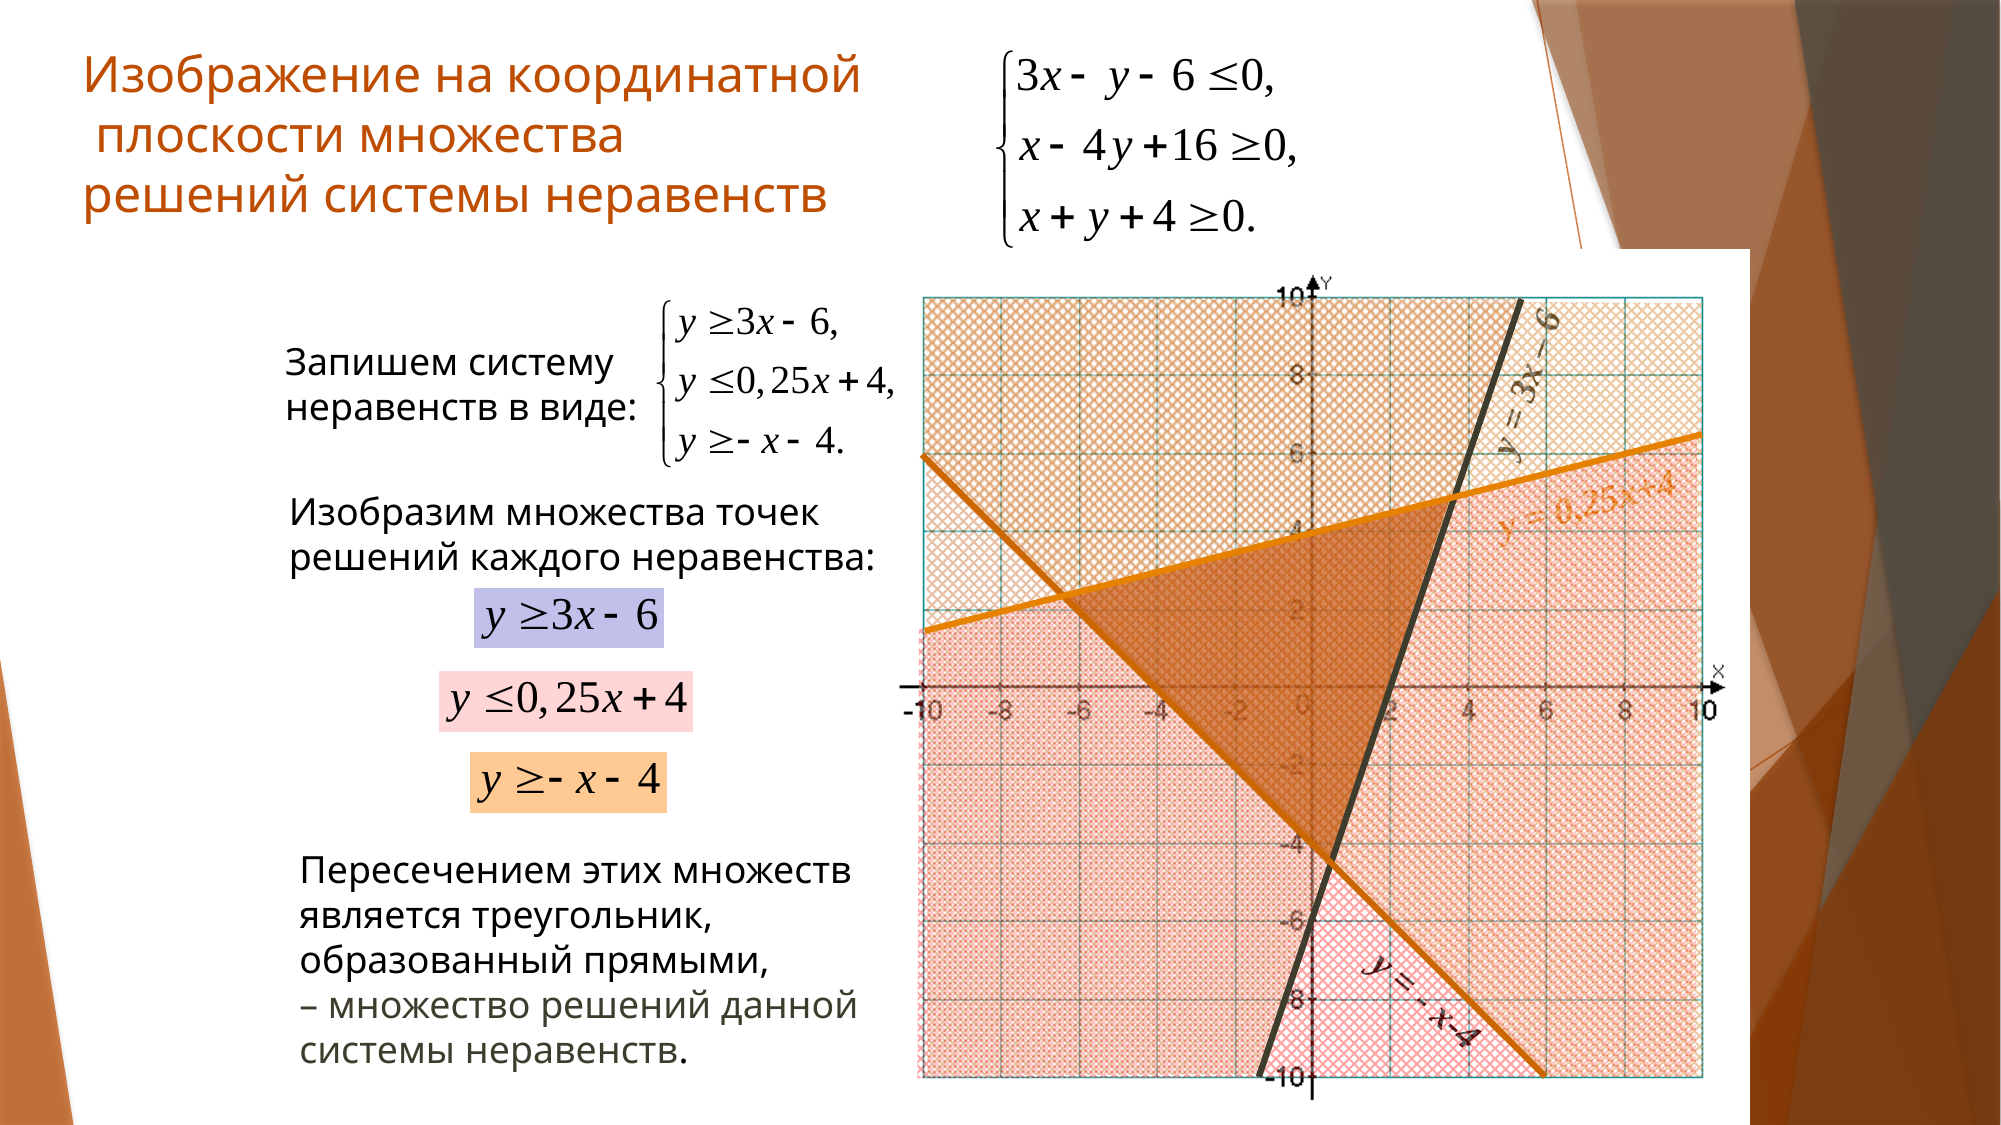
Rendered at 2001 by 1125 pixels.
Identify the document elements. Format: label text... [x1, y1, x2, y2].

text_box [647, 290, 905, 478]
text_box Запишем систему неравенств в виде: [270, 330, 642, 435]
text_box Пересечением этих множеств является треугольник, образованный прямыми, – множество решений данной системы неравенств. [284, 838, 869, 1078]
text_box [469, 751, 668, 814]
picture [874, 249, 1751, 1125]
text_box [438, 670, 694, 733]
title Изображение на координатной плоскости множества решений системы неравенств [67, 34, 1346, 259]
text_box Изобразим множества точек решений каждого неравенства: [274, 480, 869, 586]
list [985, 38, 1308, 260]
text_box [473, 587, 665, 649]
